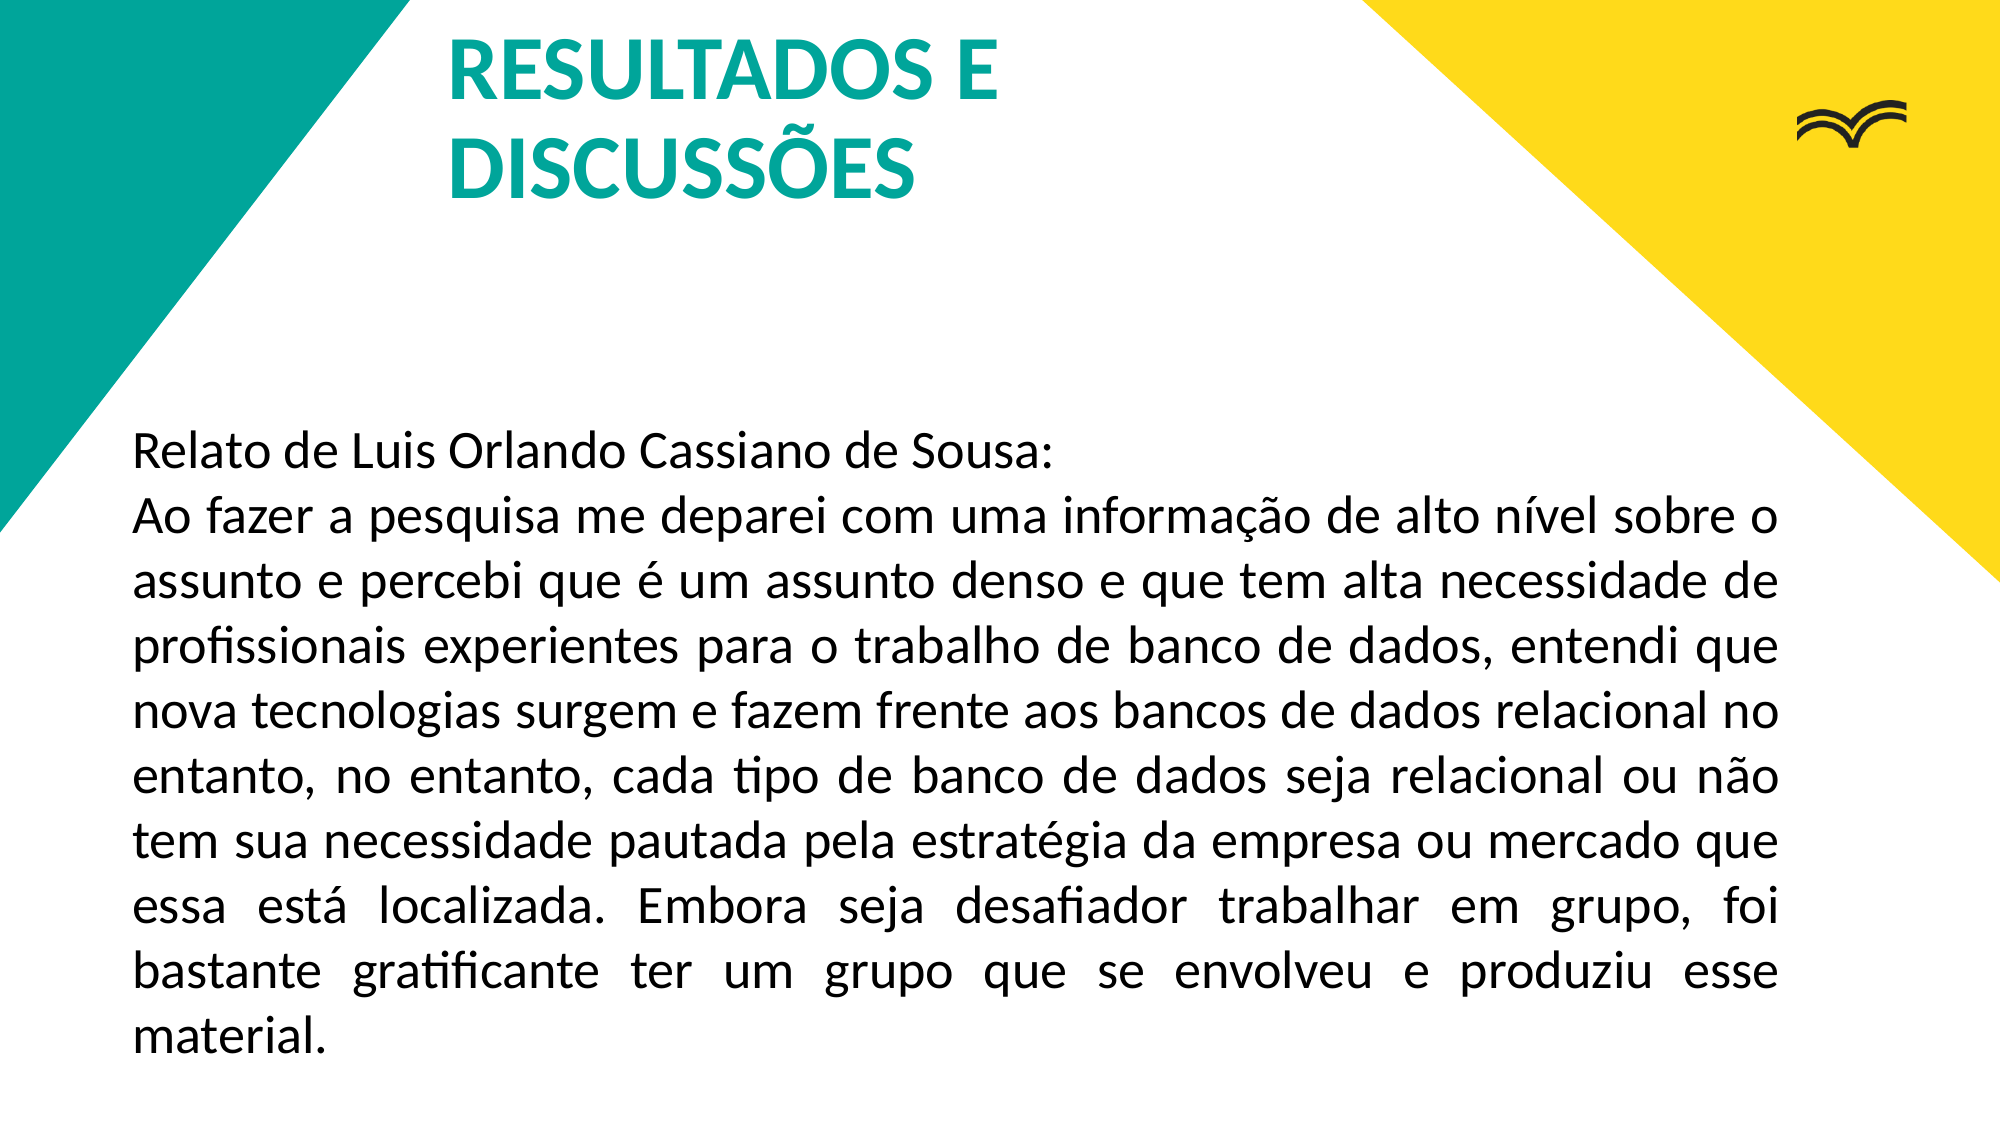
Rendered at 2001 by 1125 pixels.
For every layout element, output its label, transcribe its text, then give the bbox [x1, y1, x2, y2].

picture [1797, 100, 1907, 152]
title RESULTADOS E DISCUSSÕES [432, 100, 1462, 246]
text_box [1362, 0, 2000, 583]
text_box Relato de Luis Orlando Cassiano de Sousa: Ao fazer a pesquisa me deparei com uma informação de alto nível sobre o assunto e percebi que é um assunto denso e que tem alta necessidade de profissionais experientes para o trabalho de banco de dados, entendi que nova tecnologias surgem e fazem frente aos bancos de dados relacional no entanto, no entanto, cada tipo de banco de dados seja relacional ou não tem sua necessidade pautada pela estratégia da empresa ou mercado que essa está localizada. Embora seja desafiador trabalhar em grupo, foi bastante gratificante ter um grupo que se envolveu e produziu esse material. [117, 407, 1798, 1025]
text_box [0, 0, 410, 533]
